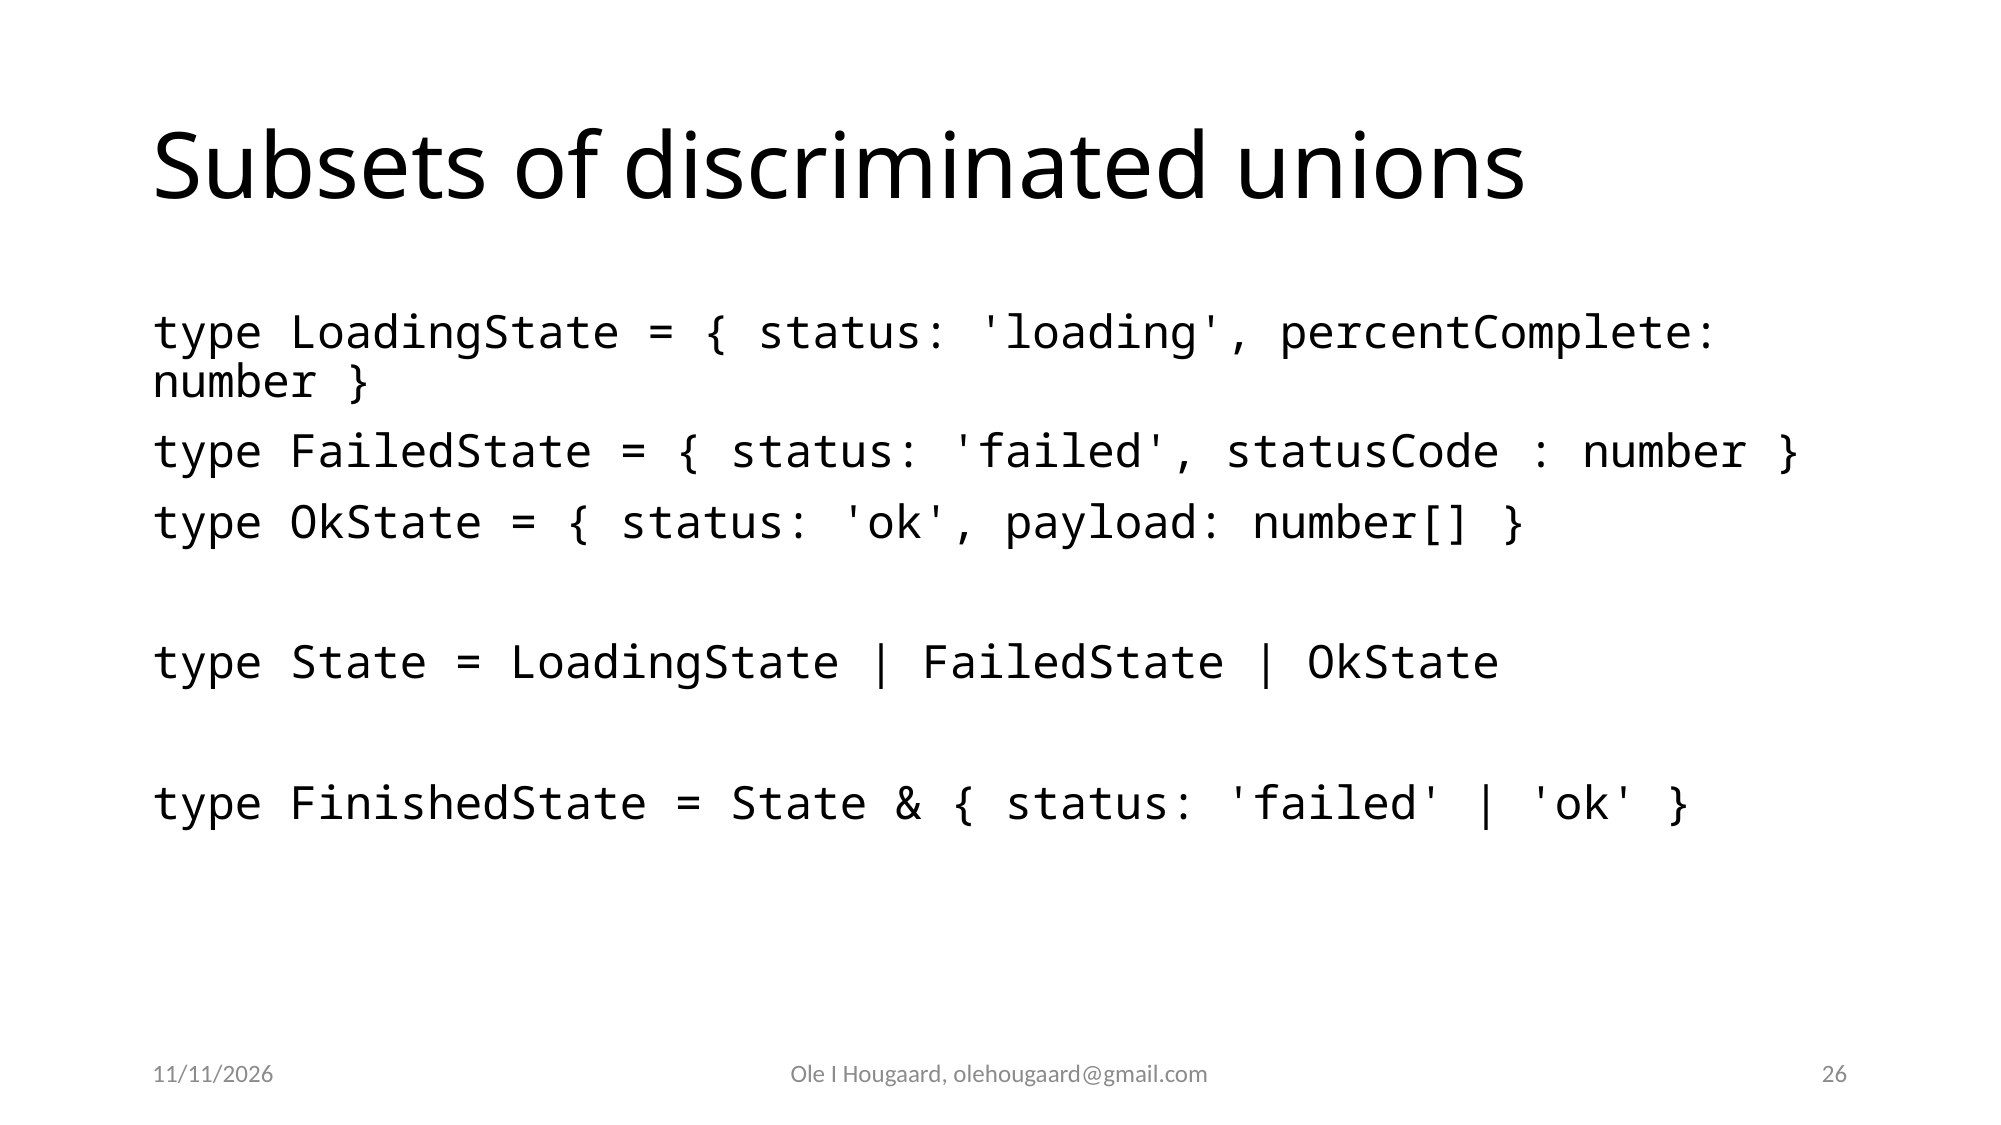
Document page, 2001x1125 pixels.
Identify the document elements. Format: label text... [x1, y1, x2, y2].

slide_number 26 [1412, 1042, 1863, 1103]
footer Ole I Hougaard, olehougaard@gmail.com [662, 1042, 1338, 1103]
title Subsets of discriminated unions [137, 59, 1863, 278]
list type LoadingState = { status: 'loading', percentComplete: number } type FailedState = { status: 'failed', statusCode : number } type OkState = { status: 'ok', payload: number[] } type State = LoadingState | FailedState | OkState type FinishedState = State & { status: 'failed' | 'ok' } [137, 301, 1863, 1019]
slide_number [137, 1042, 588, 1103]
